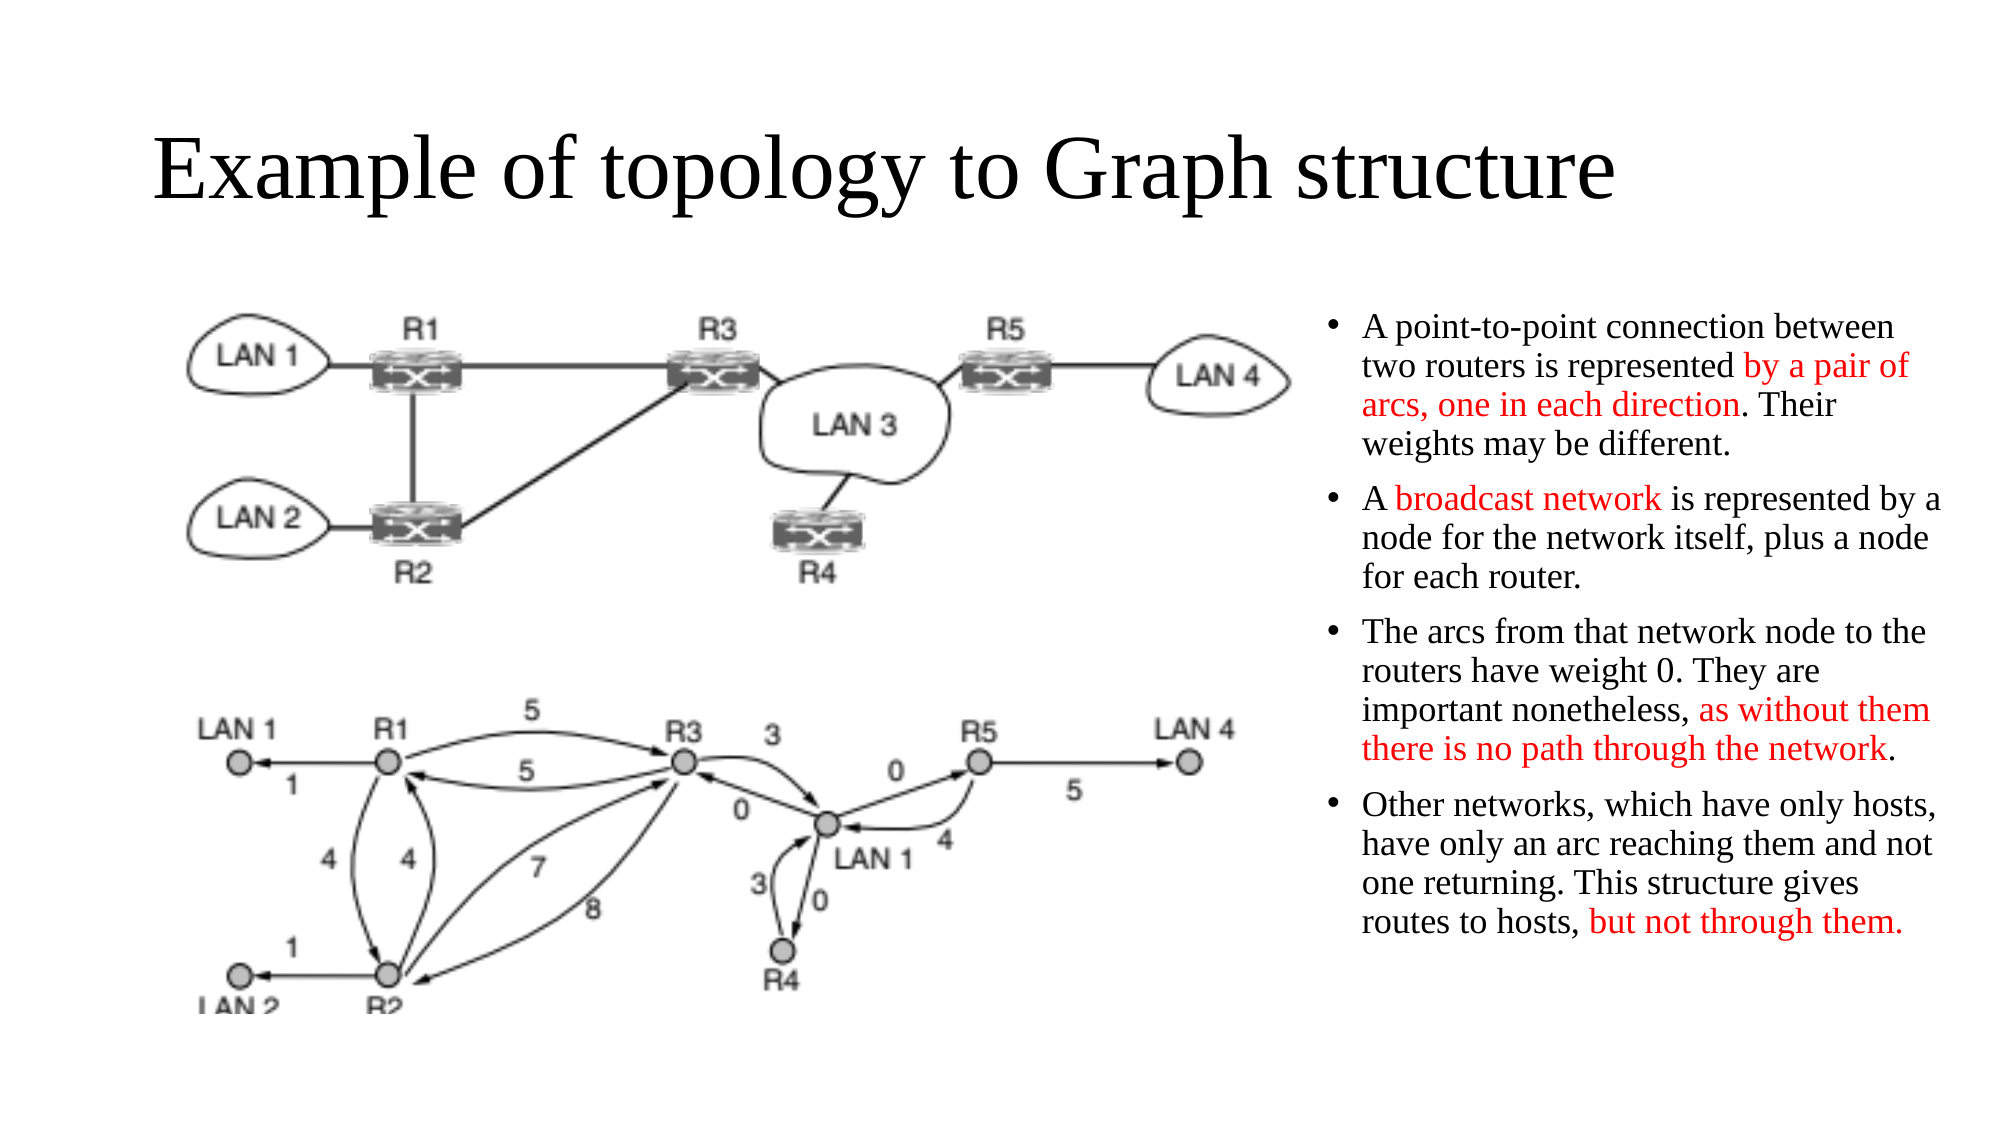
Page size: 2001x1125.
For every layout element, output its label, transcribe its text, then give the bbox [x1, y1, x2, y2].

picture [159, 696, 1268, 1014]
list A point-to-point connection between two routers is represented by a pair of arcs, one in each direction. Their weights may be different. A broadcast network is represented by a node for the network itself, plus a node for each router. The arcs from that network node to the routers have weight 0. They are important nonetheless, as without them there is no path through the network. Other networks, which have only hosts, have only an arc reaching them and not one returning. This structure gives routes to hosts, but not through them. [1312, 299, 1965, 1014]
title Example of topology to Graph structure [137, 59, 1863, 278]
picture [159, 277, 1313, 585]
